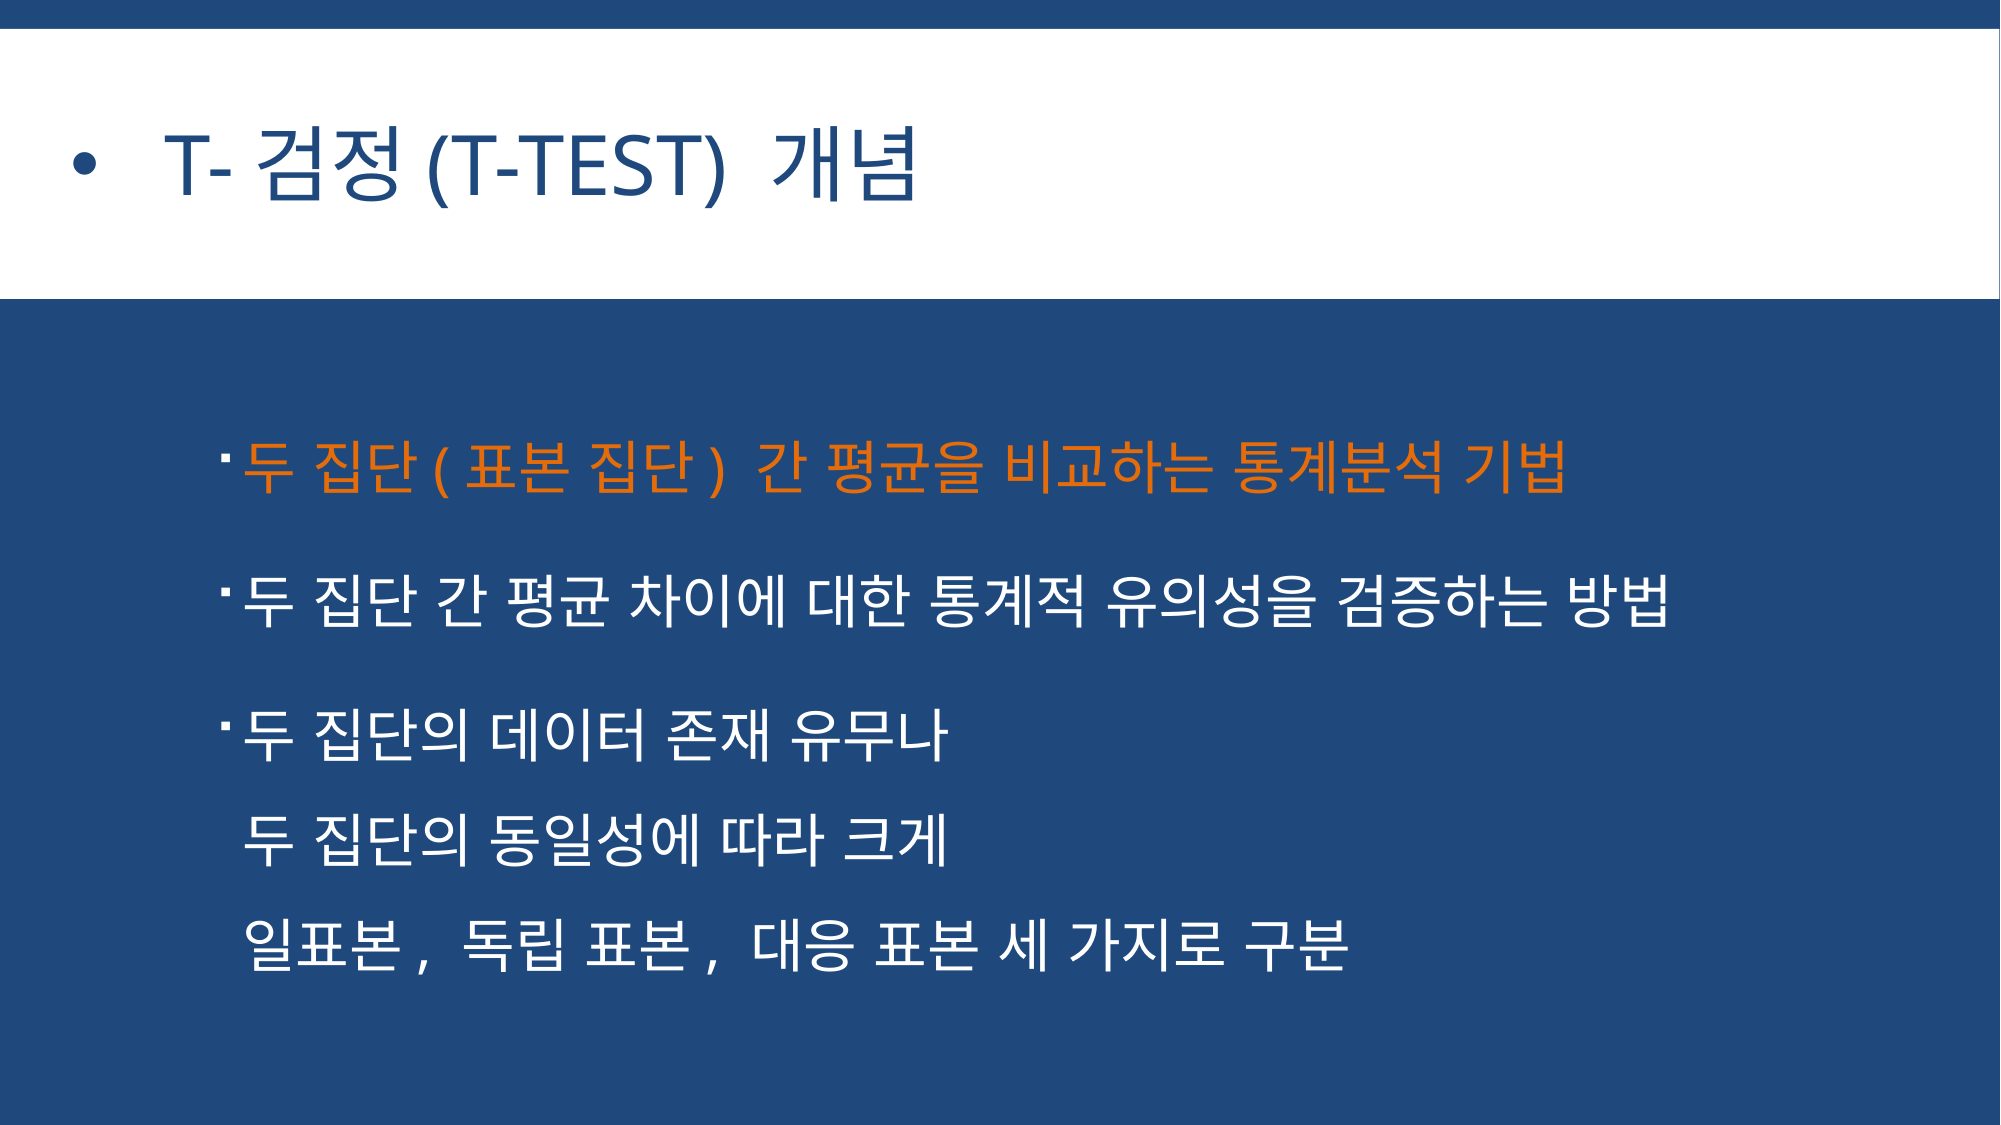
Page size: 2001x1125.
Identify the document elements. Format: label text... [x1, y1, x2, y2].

title T-검정(t-test) 개념 [55, 46, 1661, 295]
list 두 집단(표본 집단) 간 평균을 비교하는 통계분석 기법 두 집단 간 평균 차이에 대한 통계적 유의성을 검증하는 방법 두 집단의 데이터 존재 유무나 두 집단의 동일성에 따라 크게 일표본, 독립 표본, 대응 표본 세 가지로 구분 [197, 388, 1803, 1079]
